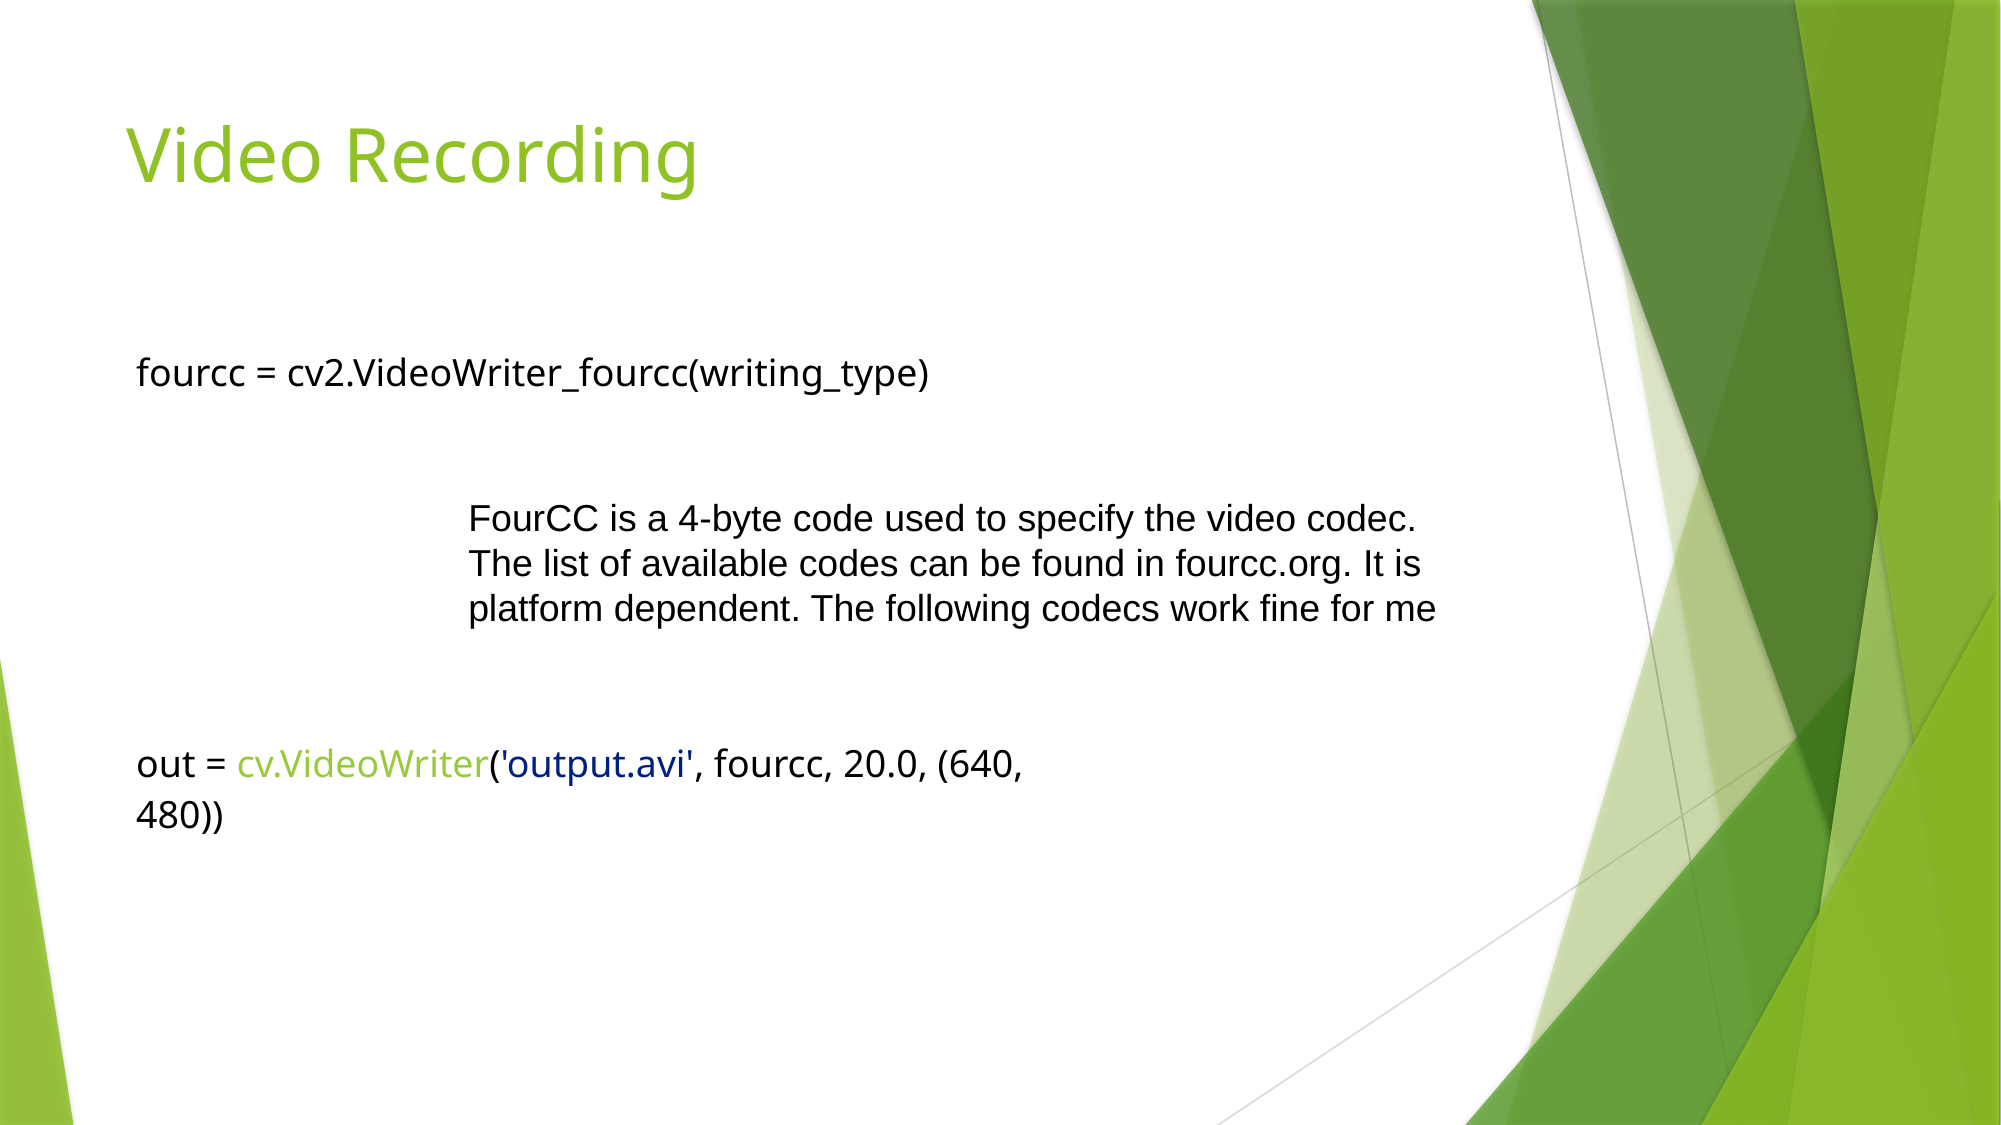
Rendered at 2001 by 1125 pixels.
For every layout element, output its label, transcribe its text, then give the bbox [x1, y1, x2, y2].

text_box out = cv.VideoWriter('output.avi', fourcc, 20.0, (640, 480)) [121, 732, 1122, 934]
text_box FourCC is a 4-byte code used to specify the video codec. The list of available codes can be found in fourcc.org. It is platform dependent. The following codecs work fine for me [453, 486, 1455, 637]
text_box fourcc = cv2.VideoWriter_fourcc(writing_type) [121, 341, 1122, 402]
title Video Recording [111, 99, 1522, 317]
